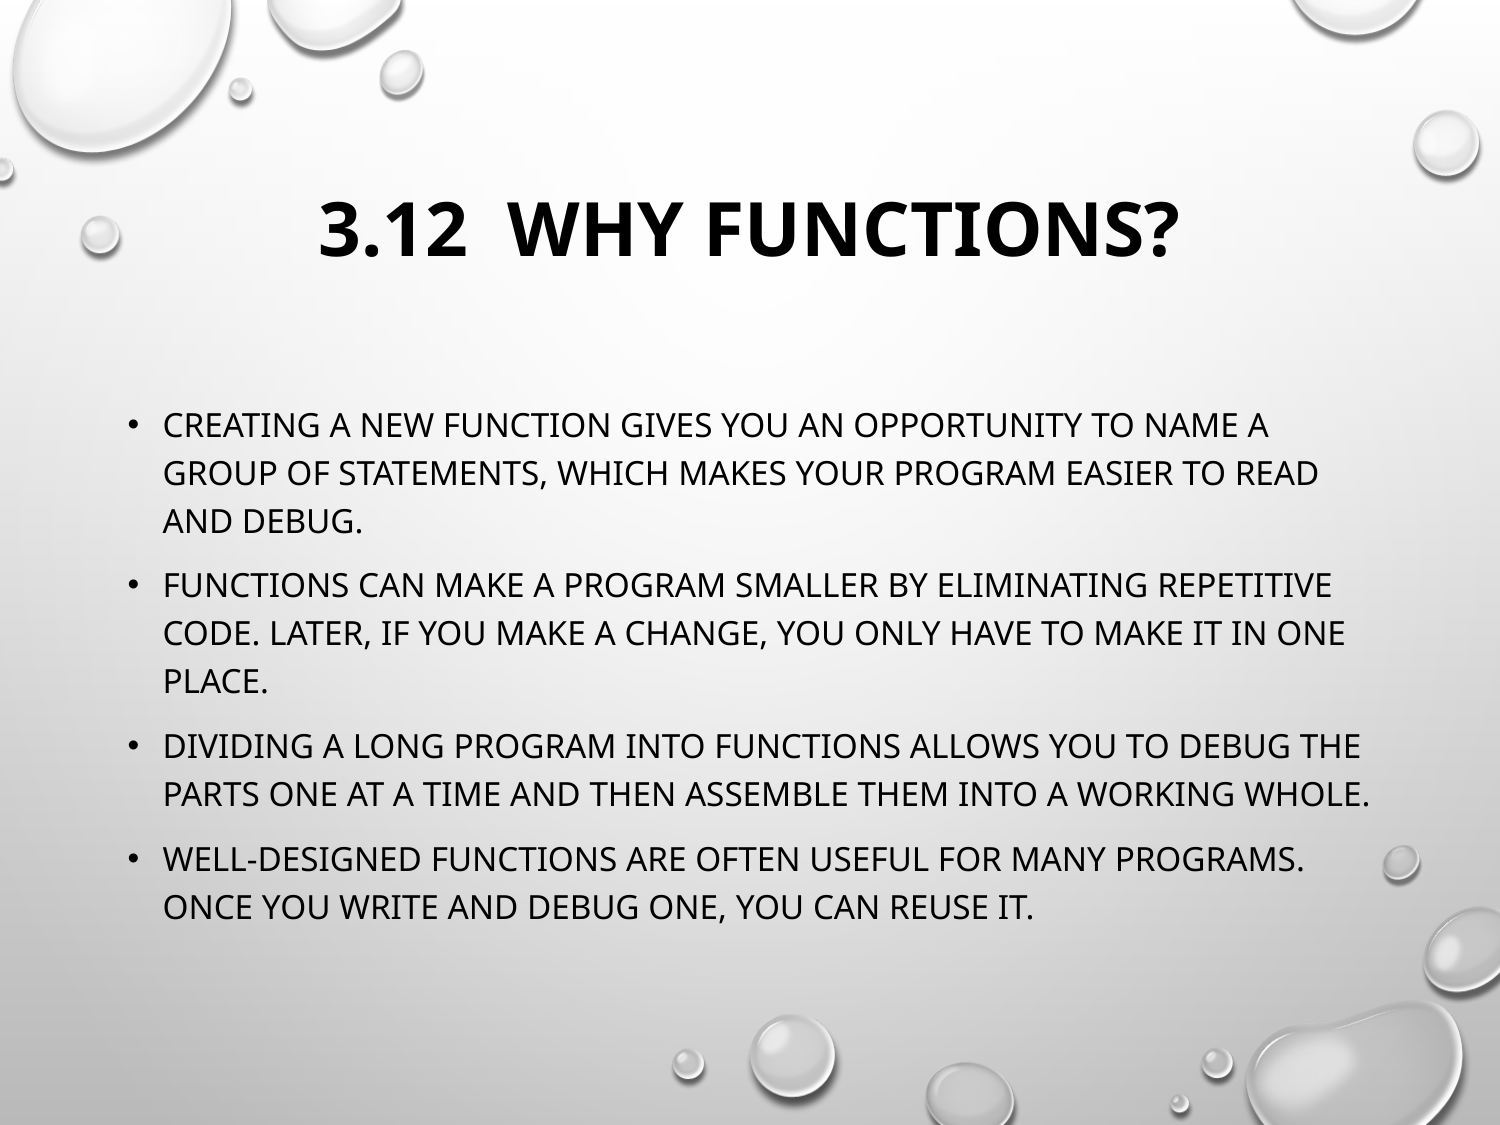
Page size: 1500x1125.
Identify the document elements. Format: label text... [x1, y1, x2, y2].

picture [0, 0, 1500, 1125]
list Creating a new function gives you an opportunity to name a group of statements, which makes your program easier to read and debug. Functions can make a program smaller by eliminating repetitive code. Later, if you make a change, you only have to make it in one place. Dividing a long program into functions allows you to debug the parts one at a time and then assemble them into a working whole. Well-designed functions are often useful for many programs. Once you write and debug one, you can reuse it. [112, 388, 1388, 950]
title 3.12 Why functions? [112, 101, 1388, 364]
